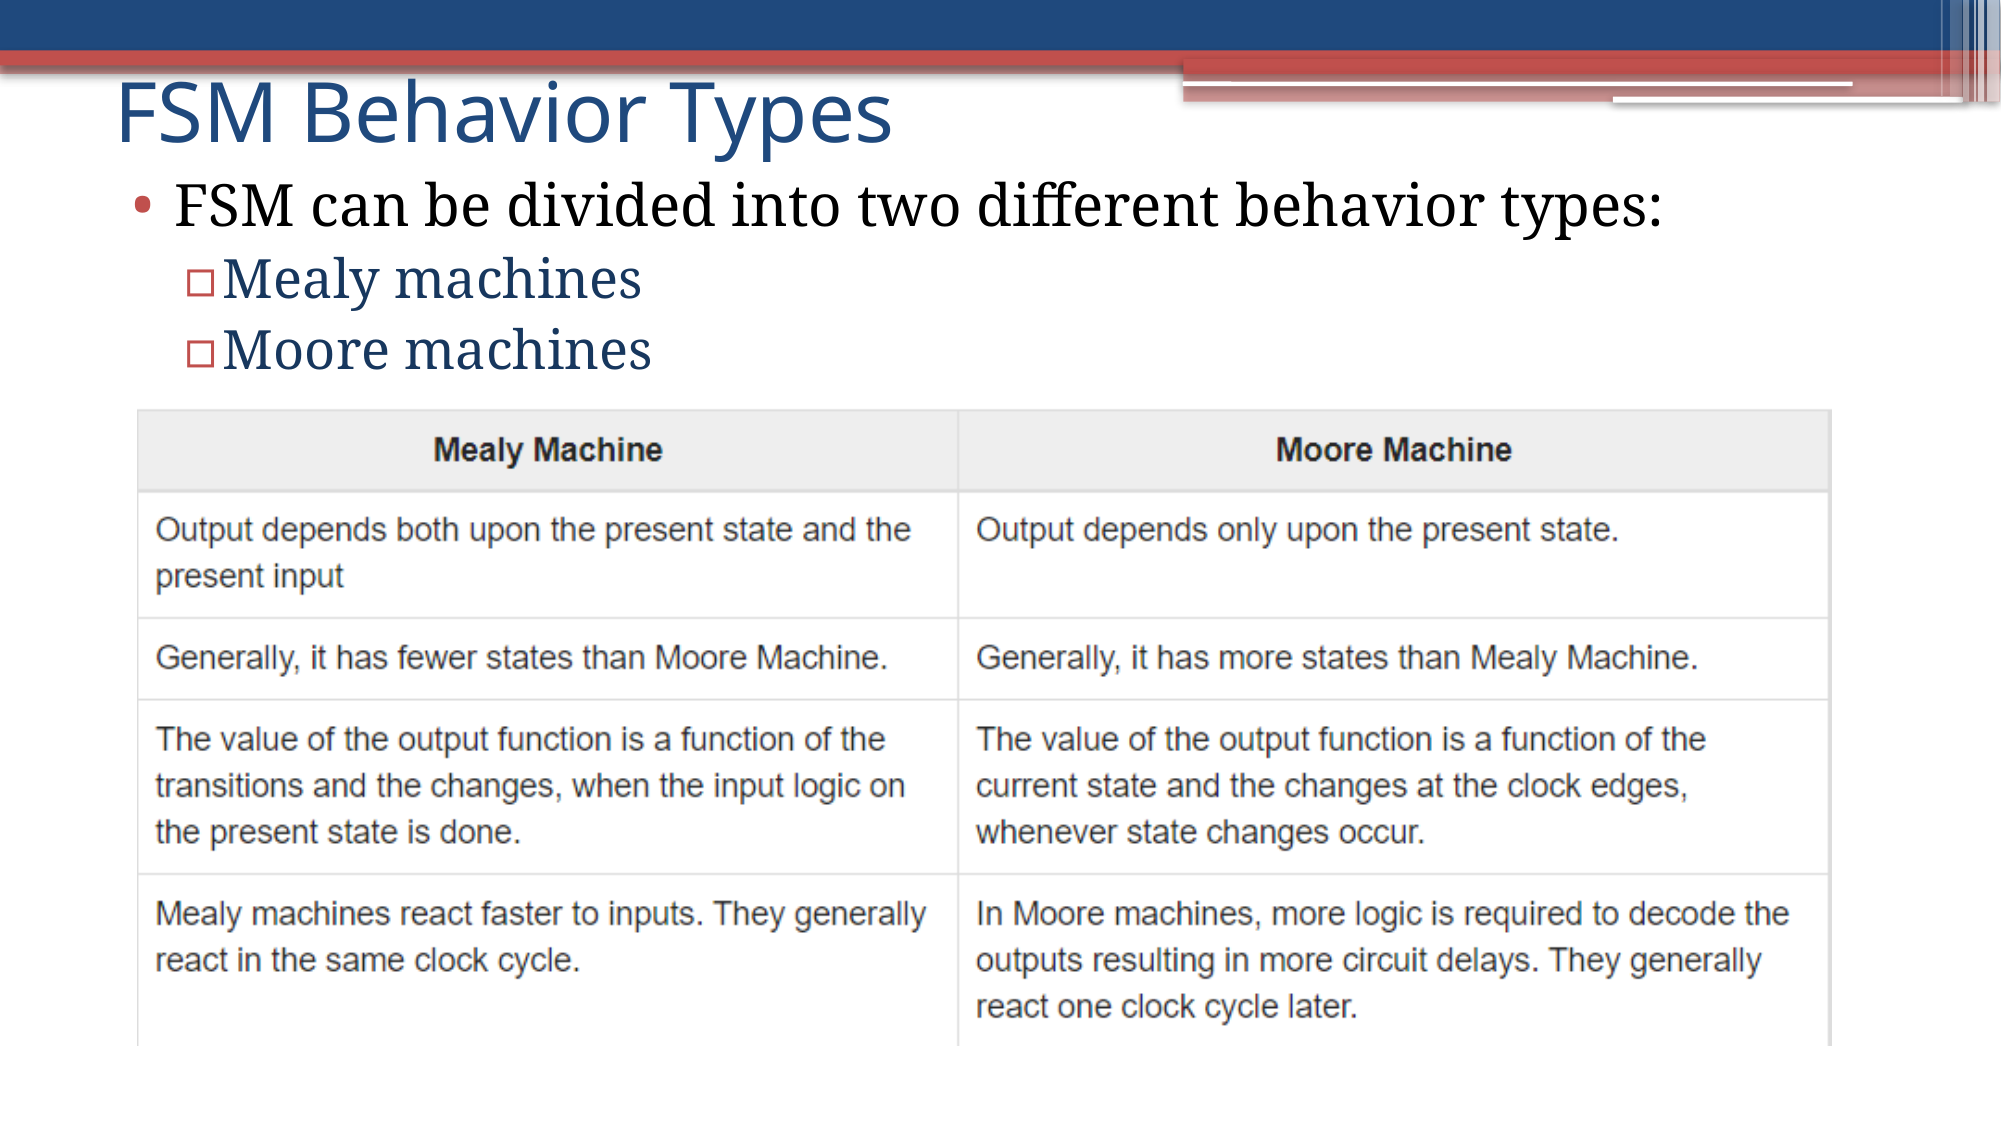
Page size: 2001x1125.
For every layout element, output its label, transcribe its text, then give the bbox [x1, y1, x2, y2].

picture [137, 393, 1833, 1046]
title FSM Behavior Types [99, 21, 1900, 160]
list FSM can be divided into two different behavior types: Mealy machines Moore machines [99, 160, 1900, 998]
